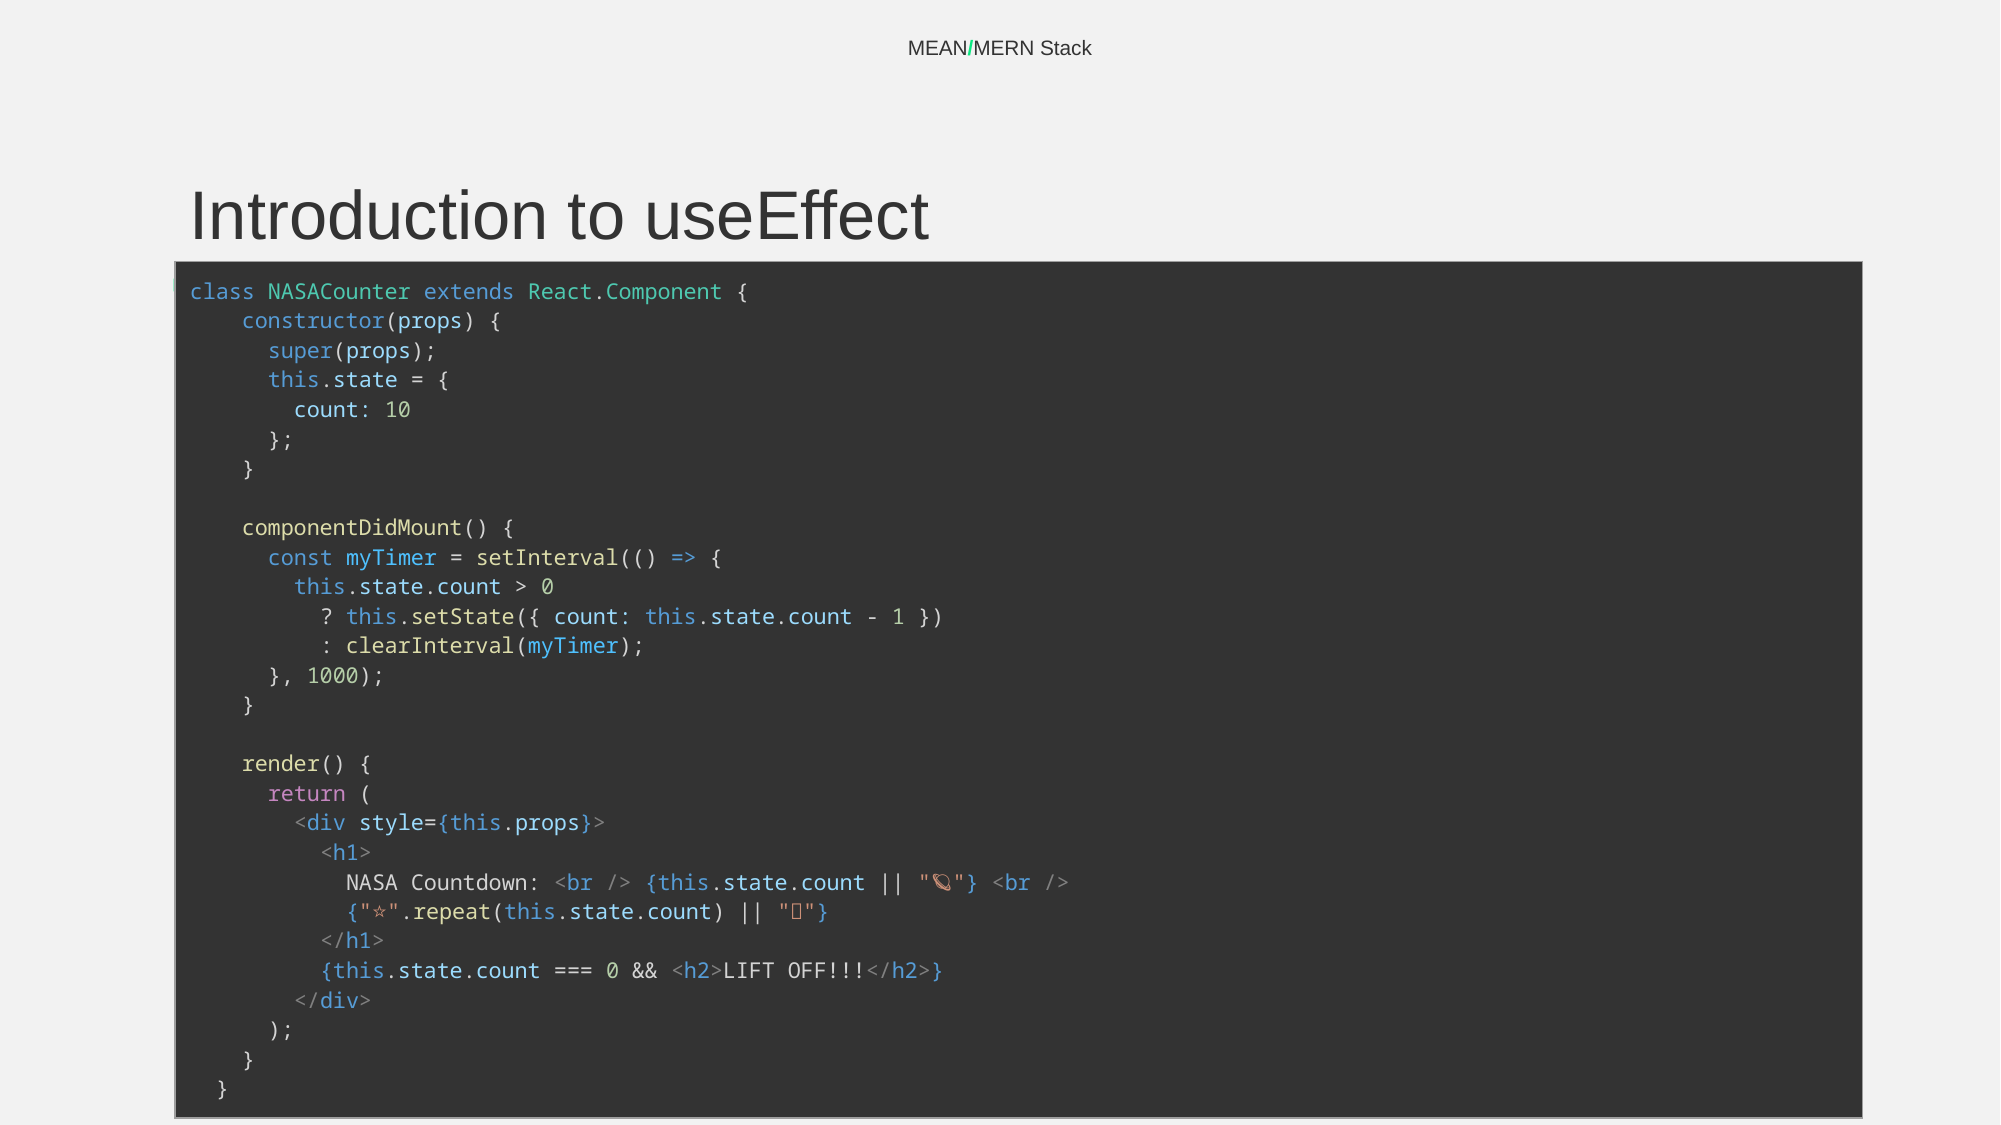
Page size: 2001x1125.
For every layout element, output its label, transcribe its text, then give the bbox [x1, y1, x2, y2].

title Introduction to useEffect [174, 159, 1825, 261]
table_header class NASACounter extends React.Component { constructor(props) { super(props); this.state = { count: 10 }; } componentDidMount() { const myTimer = setInterval(() => { this.state.count > 0 ? this.setState({ count: this.state.count - 1 }) : clearInterval(myTimer); }, 1000); } render() { return ( <div style={this.props}> <h1> NASA Countdown: <br /> {this.state.count || "🪐"} <br /> {"⭐".repeat(this.state.count) || "🚀"} </h1> {this.state.count === 0 && <h2>LIFT OFF!!!</h2>} </div> ); } } [176, 262, 1862, 1117]
footer MEAN/MERN Stack [662, 17, 1338, 77]
